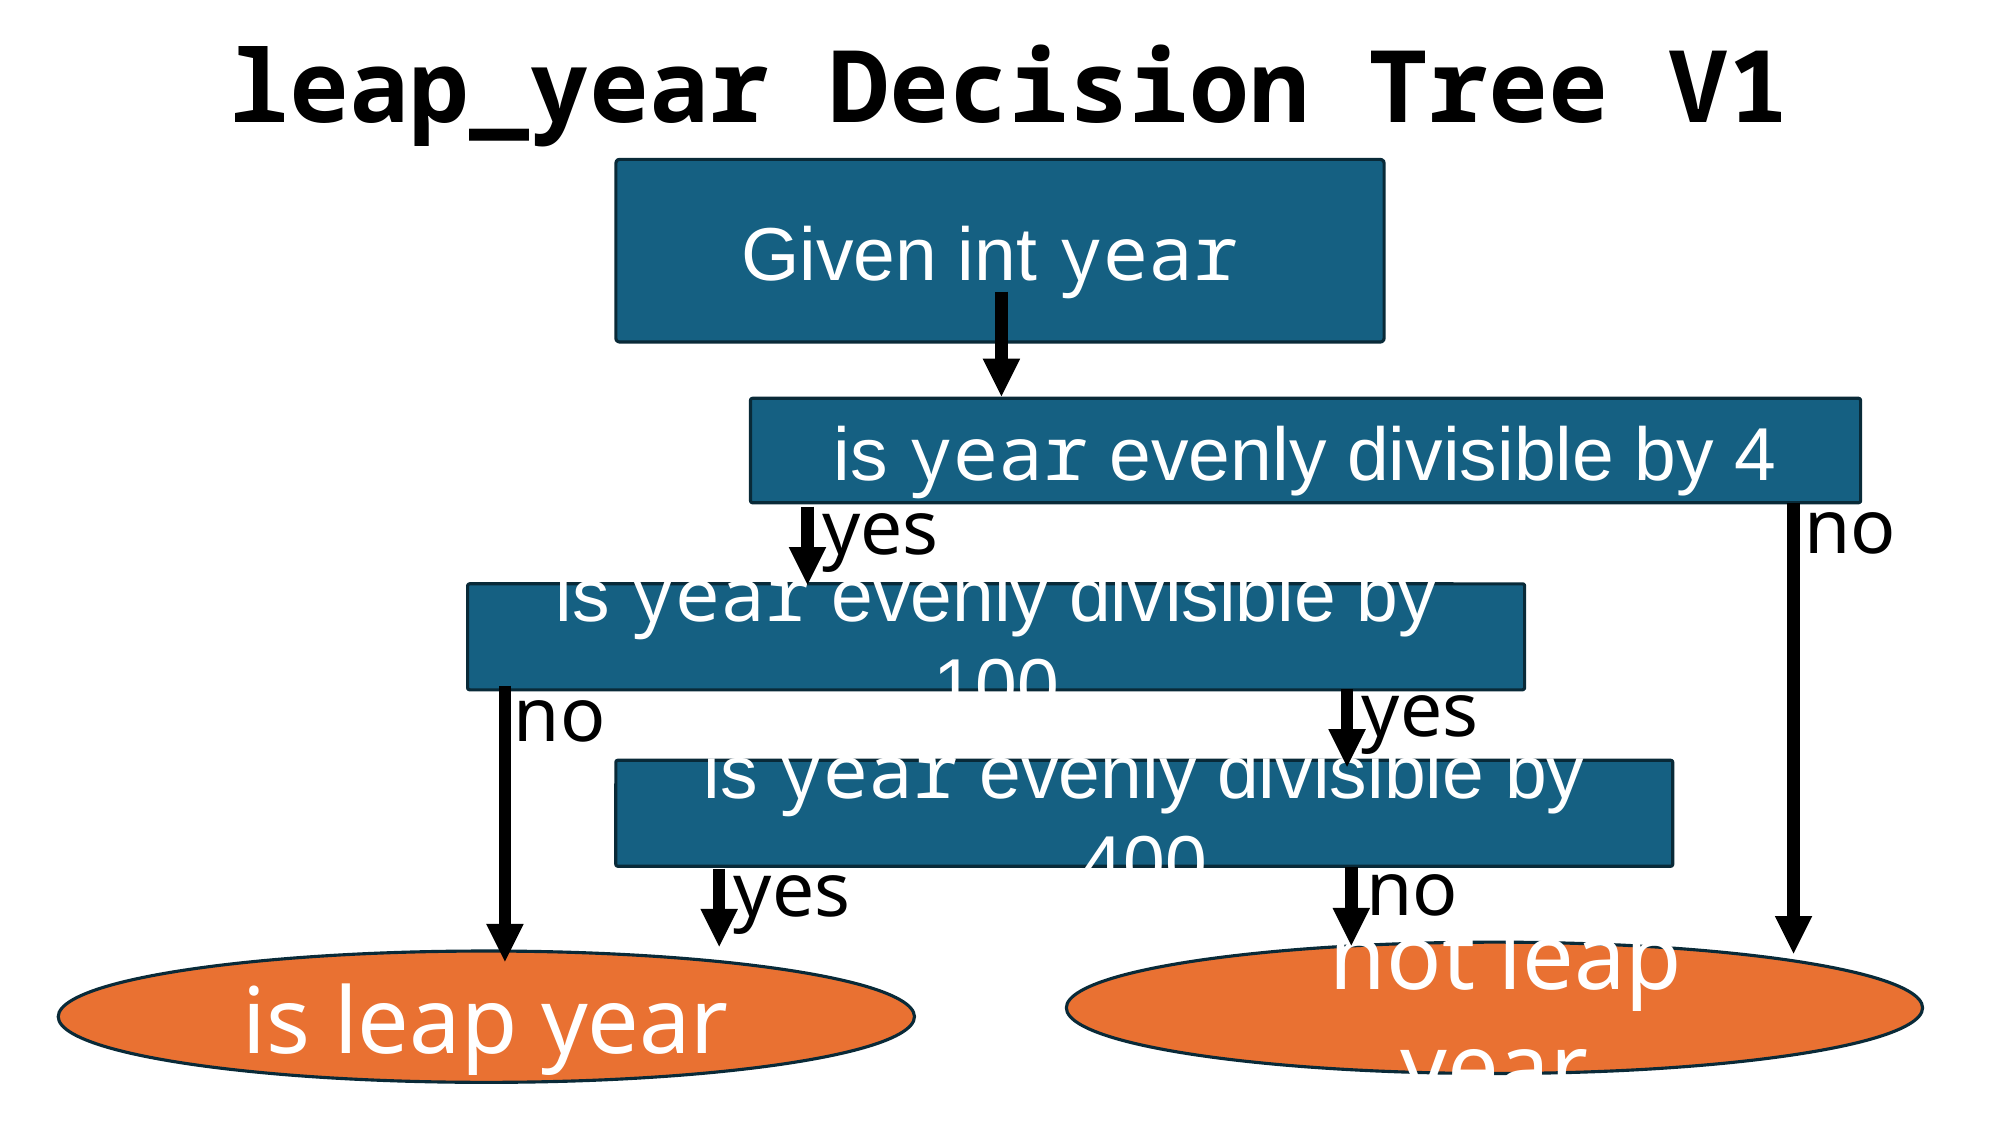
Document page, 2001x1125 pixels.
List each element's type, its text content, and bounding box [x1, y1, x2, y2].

text_box is year evenly divisible by 400 [614, 758, 1675, 868]
text_box is year evenly divisible by 100 [466, 582, 1527, 692]
text_box no [1351, 833, 1510, 938]
text_box is leap year [56, 949, 917, 1084]
text_box not leap year [1064, 940, 1925, 1076]
text_box is year evenly divisible by 4 [748, 396, 1863, 505]
text_box yes [719, 834, 878, 939]
text_box no [1800, 471, 1912, 577]
text_box no [499, 658, 621, 764]
text_box yes [1347, 654, 1505, 760]
text_box Given int year [614, 157, 1386, 344]
text_box leap_year Decision Tree V1 [76, 0, 1860, 144]
text_box yes [807, 472, 966, 577]
